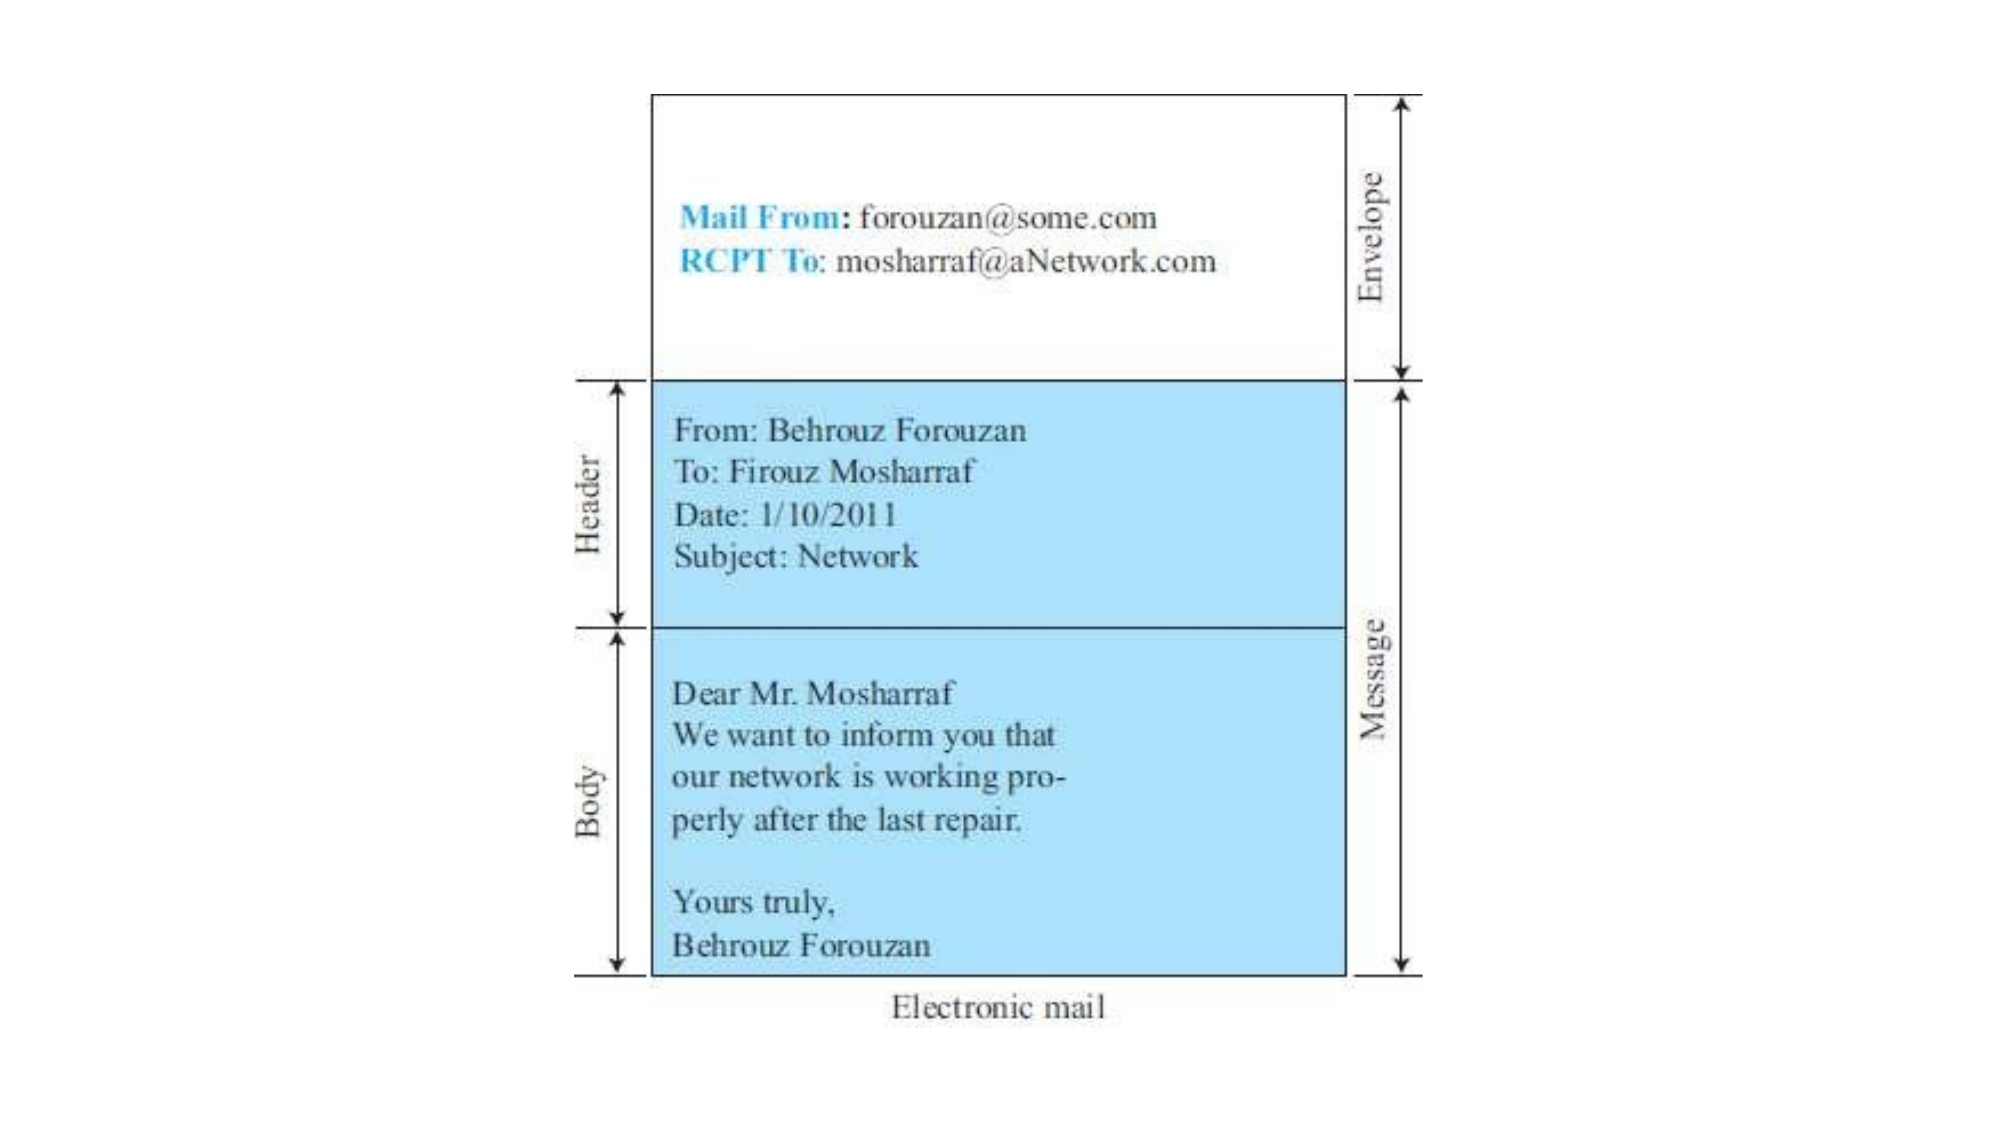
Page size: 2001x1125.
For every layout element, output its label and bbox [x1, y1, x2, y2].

text_box [574, 94, 1423, 1028]
